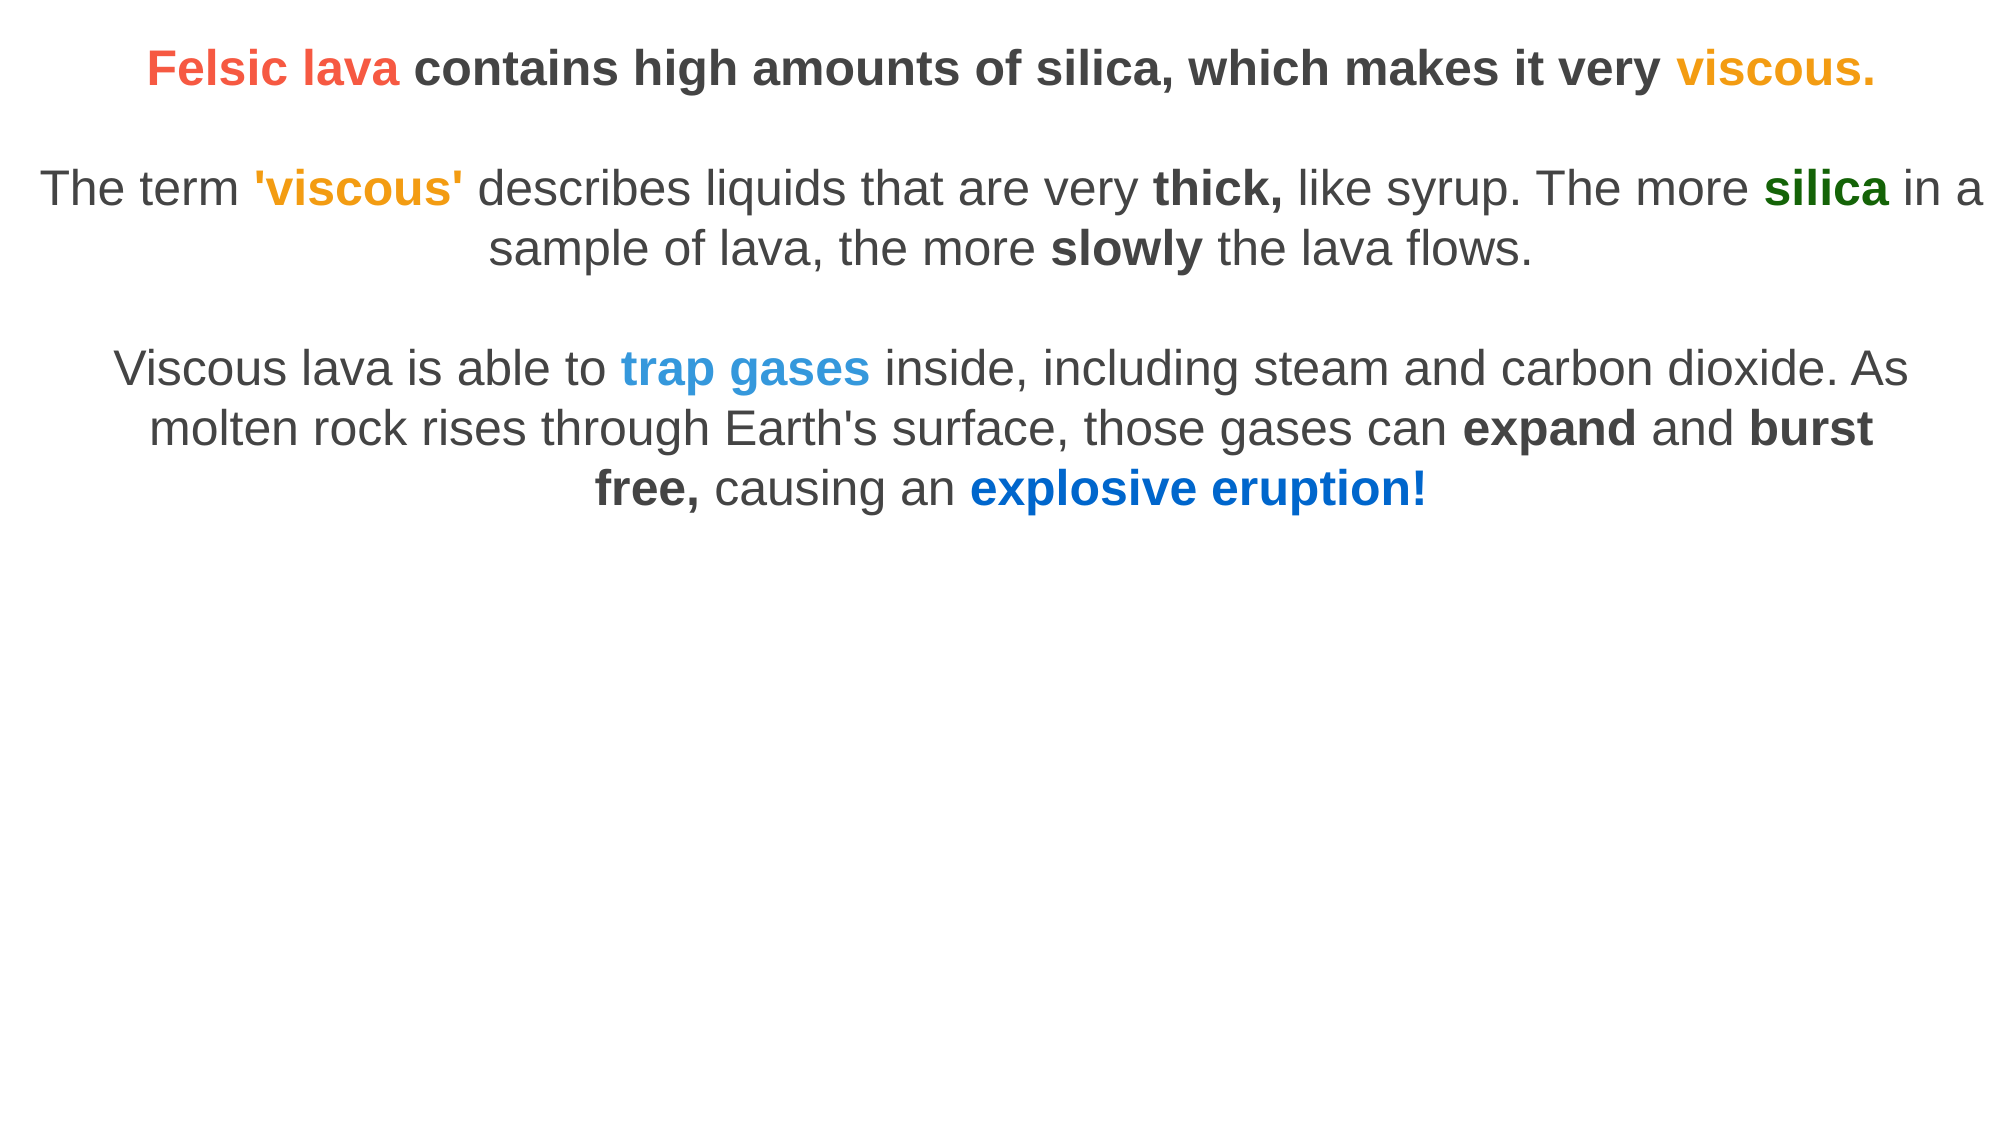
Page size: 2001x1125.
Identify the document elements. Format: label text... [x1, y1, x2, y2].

text_box Felsic lava contains high amounts of silica, which makes it very viscous. The term 'viscous' describes liquids that are very thick, like syrup. The more silica in a sample of lava, the more slowly the lava flows. Viscous lava is able to trap gases inside, including steam and carbon dioxide. As molten rock rises through Earth's surface, those gases can expand and burst free, causing an explosive eruption! [22, 27, 2000, 523]
